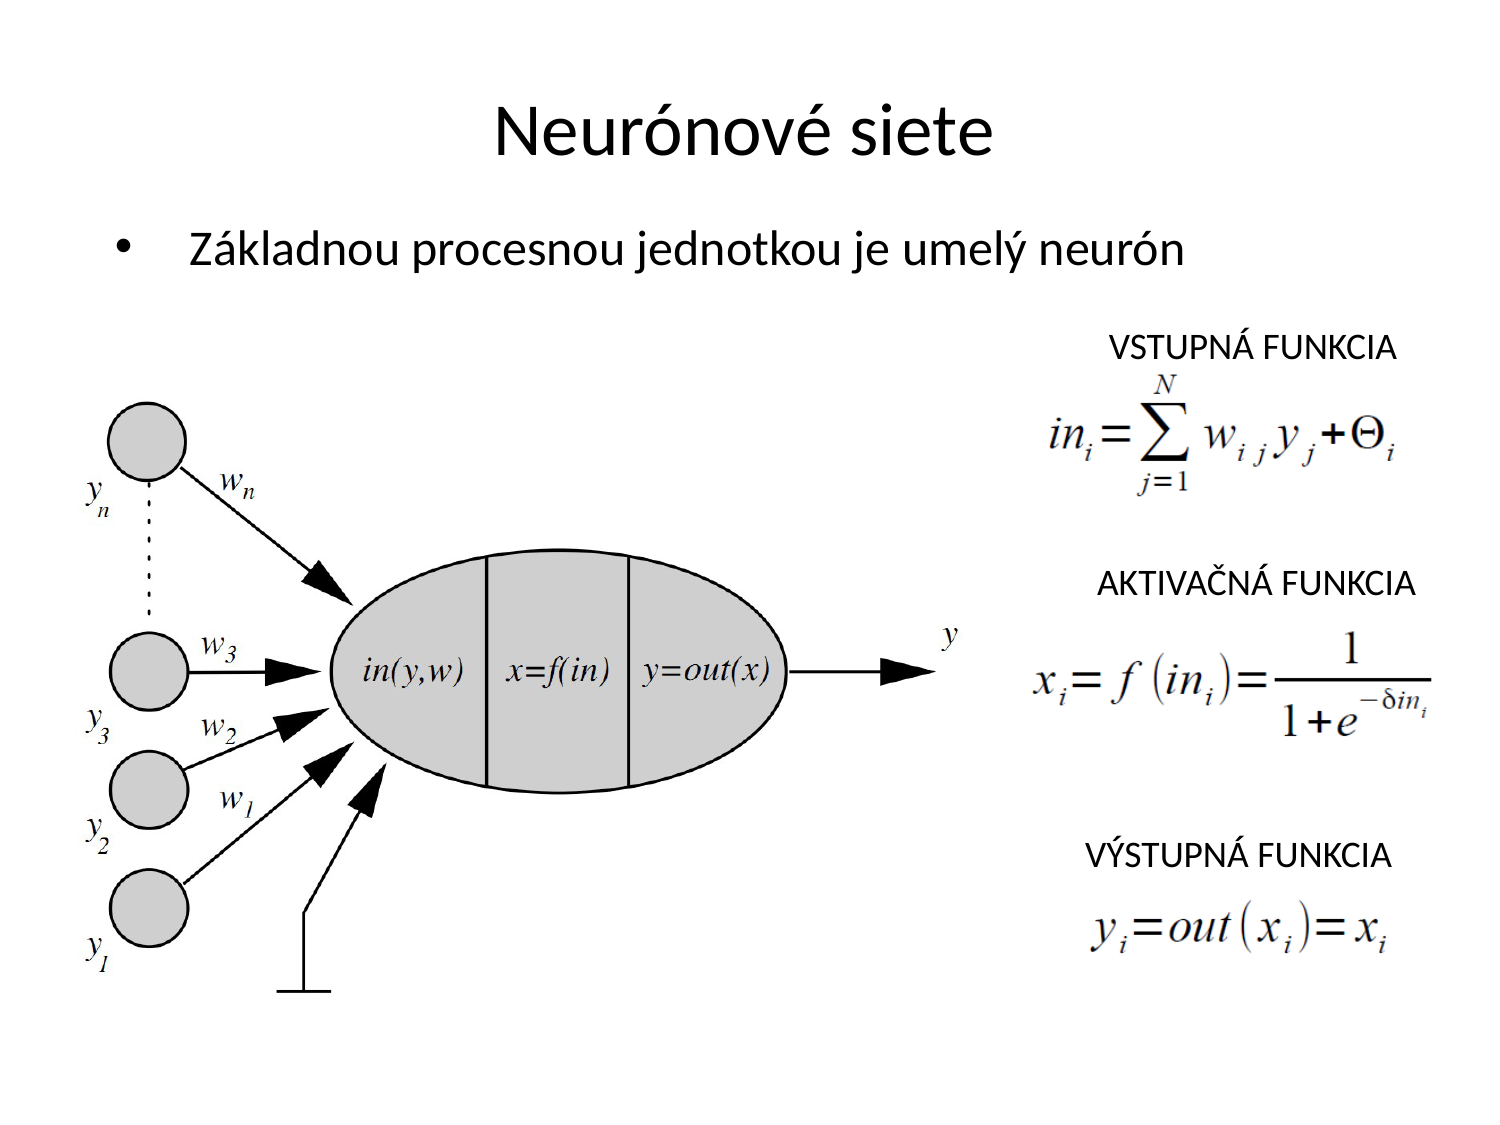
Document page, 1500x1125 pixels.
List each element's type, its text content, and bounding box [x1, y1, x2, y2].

title Neurónové siete [93, 4, 1395, 247]
text_box VSTUPNÁ FUNKCIA [1093, 314, 1413, 360]
picture [997, 361, 1455, 977]
picture [76, 396, 963, 1001]
text_box Základnou procesnou jednotkou je umelý neurón [100, 208, 1365, 283]
